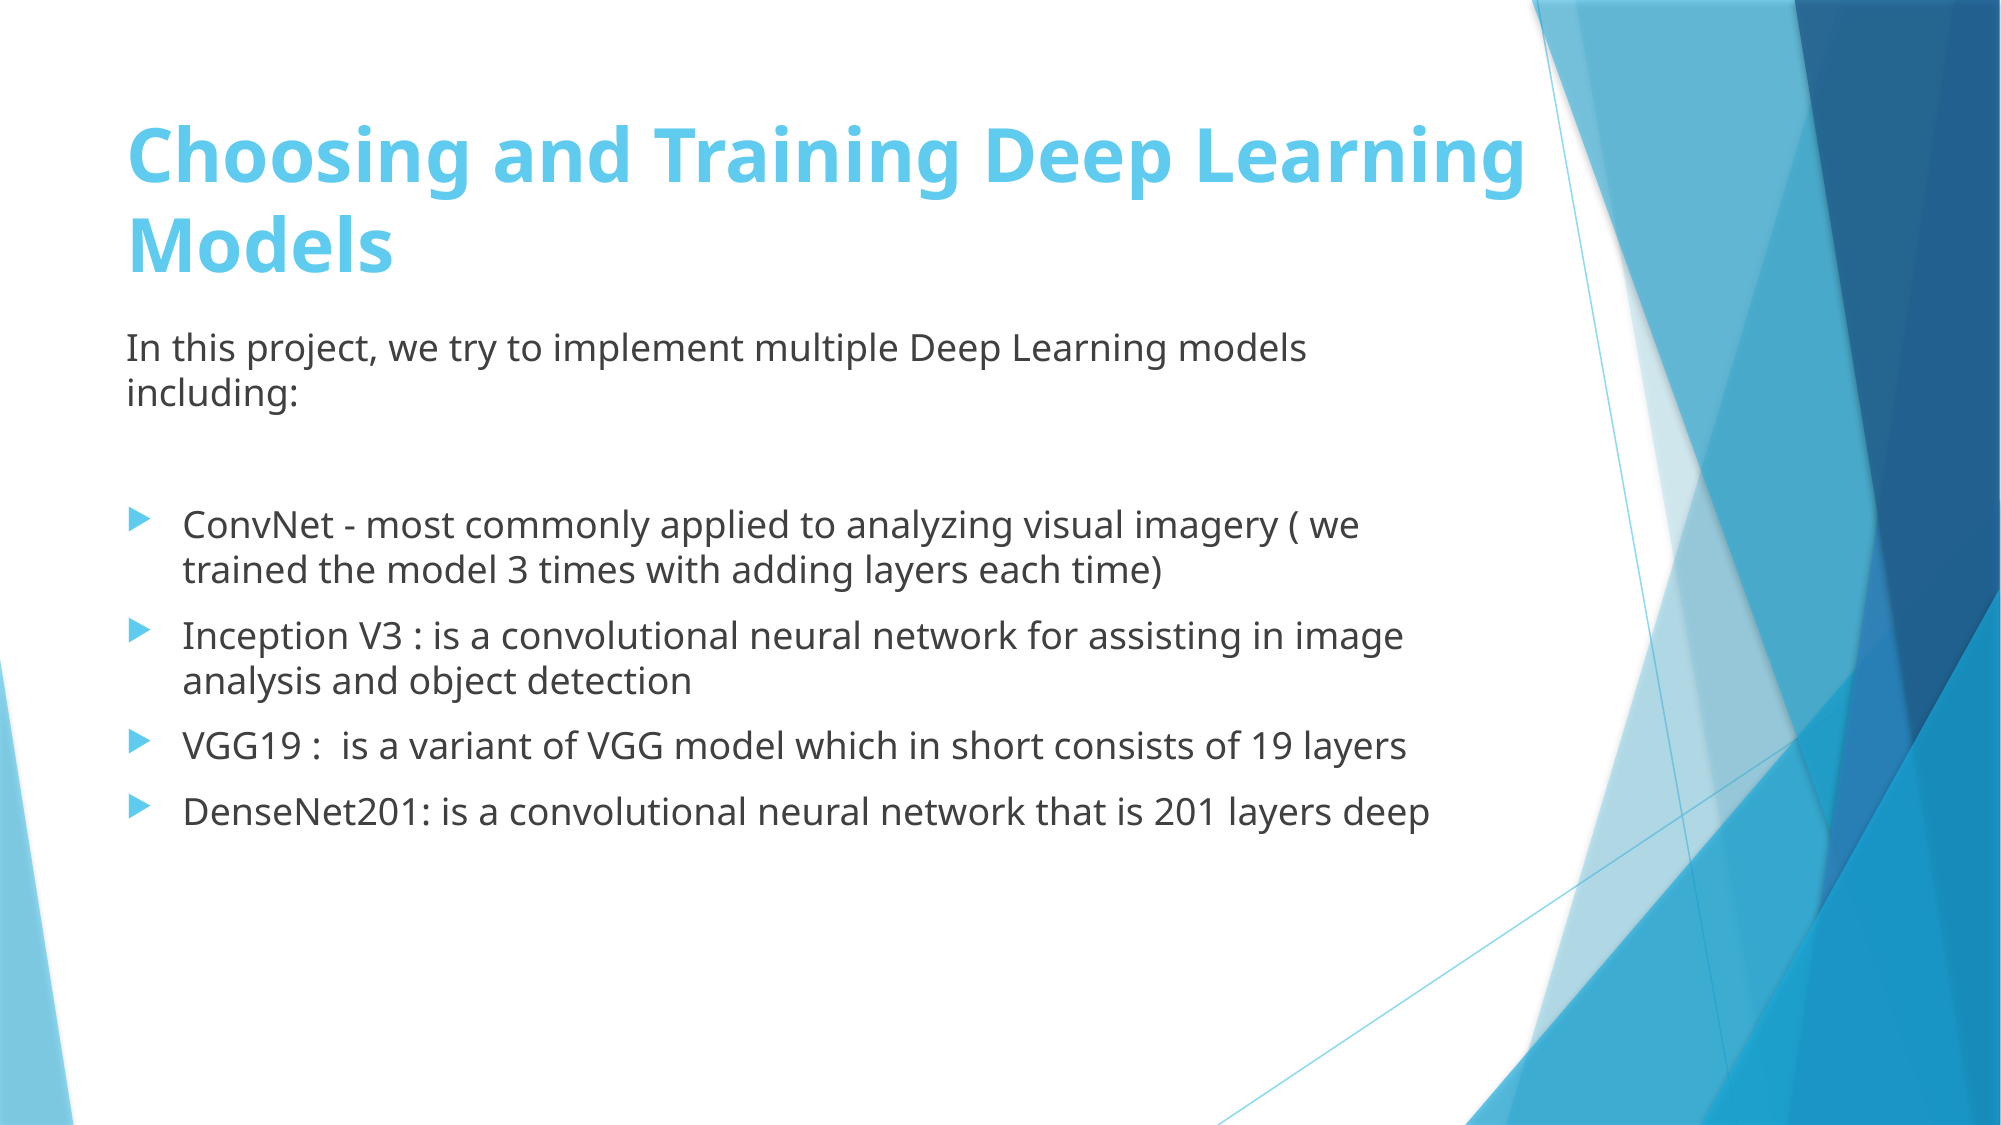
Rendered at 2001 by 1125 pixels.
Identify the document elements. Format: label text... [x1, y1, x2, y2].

list In this project, we try to implement multiple Deep Learning models including: ConvNet - most commonly applied to analyzing visual imagery ( we trained the model 3 times with adding layers each time) Inception V3 : is a convolutional neural network for assisting in image analysis and object detection VGG19 : is a variant of VGG model which in short consists of 19 layers DenseNet201: is a convolutional neural network that is 201 layers deep [111, 316, 1478, 1011]
title Choosing and Training Deep Learning Models [111, 99, 1562, 317]
